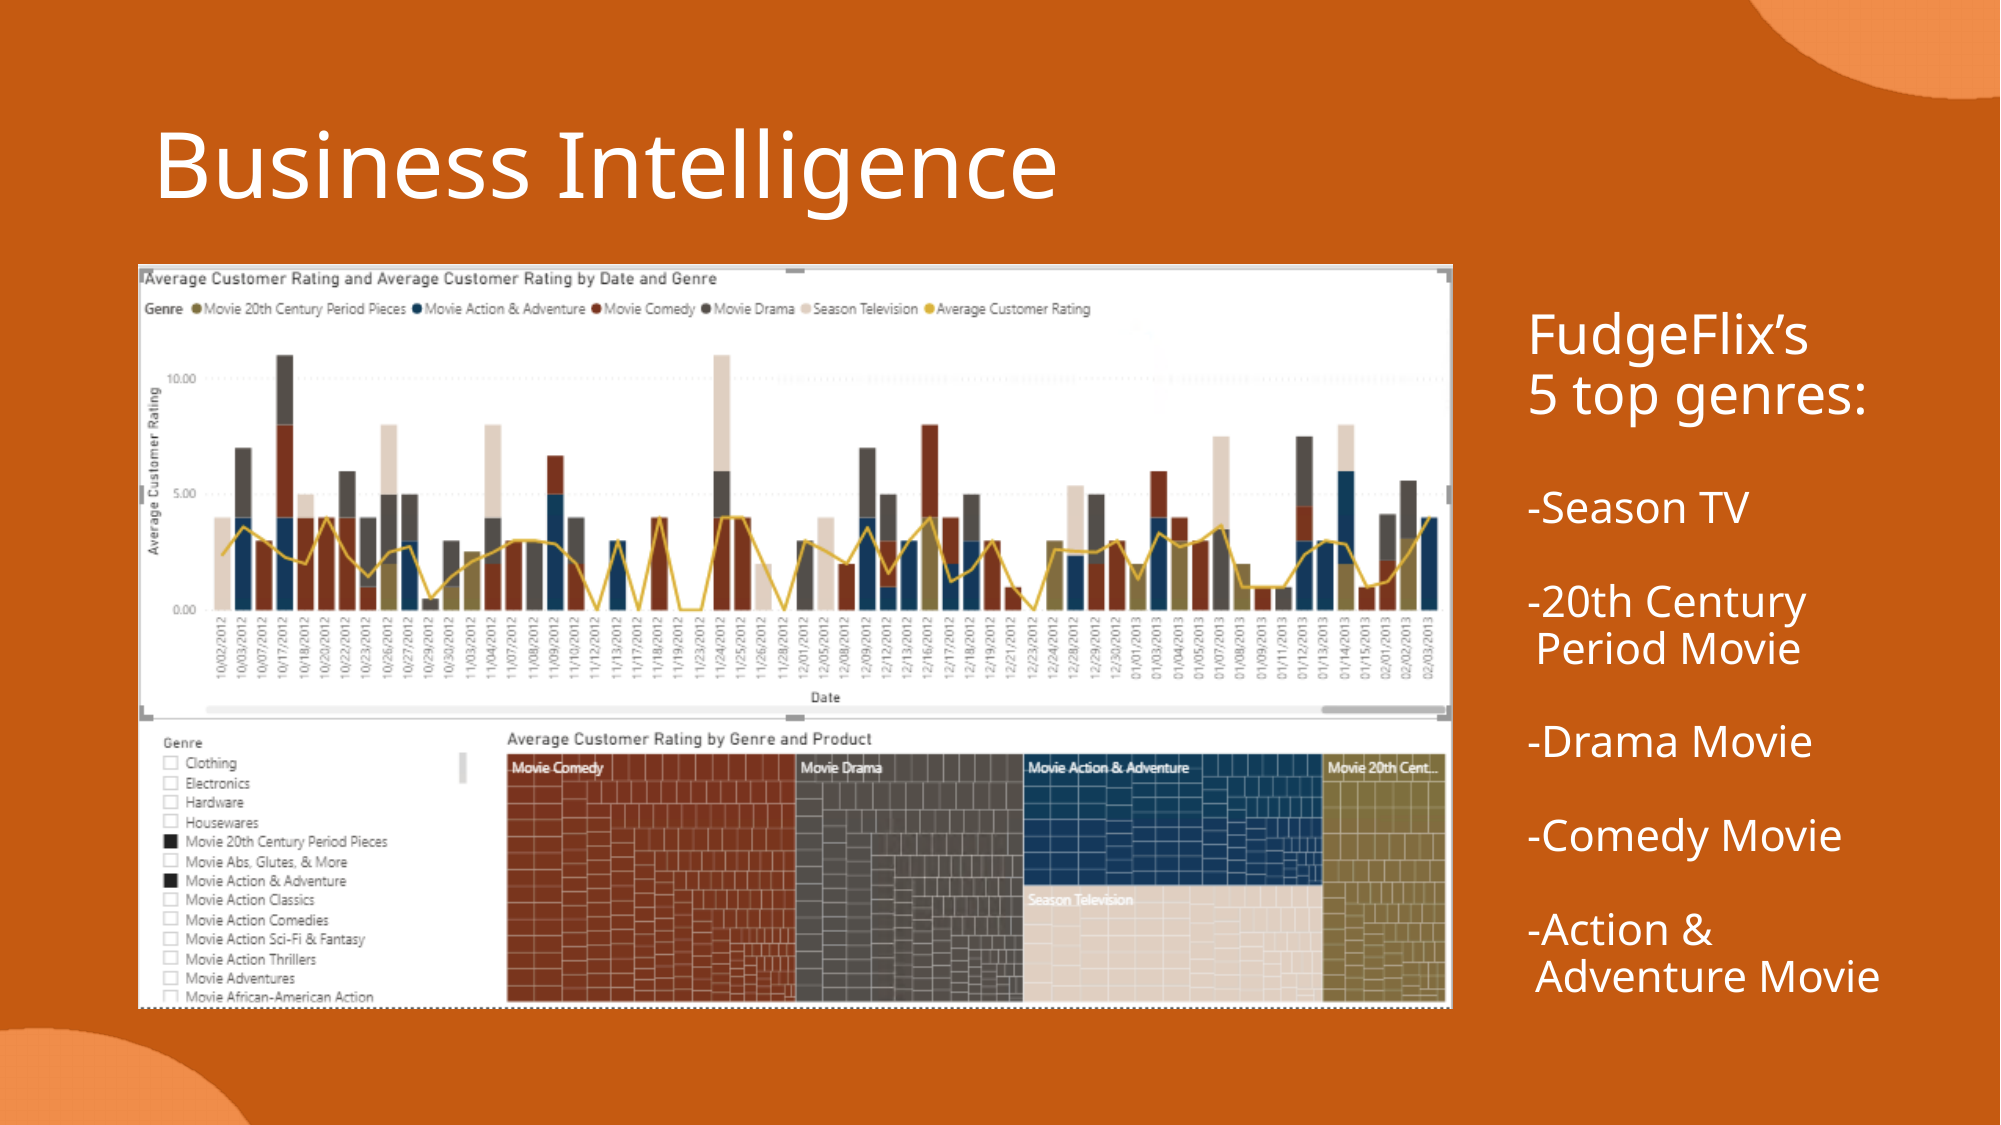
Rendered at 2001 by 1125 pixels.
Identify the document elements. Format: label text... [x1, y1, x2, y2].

picture [1740, 0, 2000, 183]
list FudgeFlix’s 5 top genres: -Season TV -20th Century Period Movie -Drama Movie -Comedy Movie -Action & Adventure Movie [1484, 299, 1928, 1014]
picture [0, 264, 1454, 1125]
title Business Intelligence [137, 59, 1863, 278]
